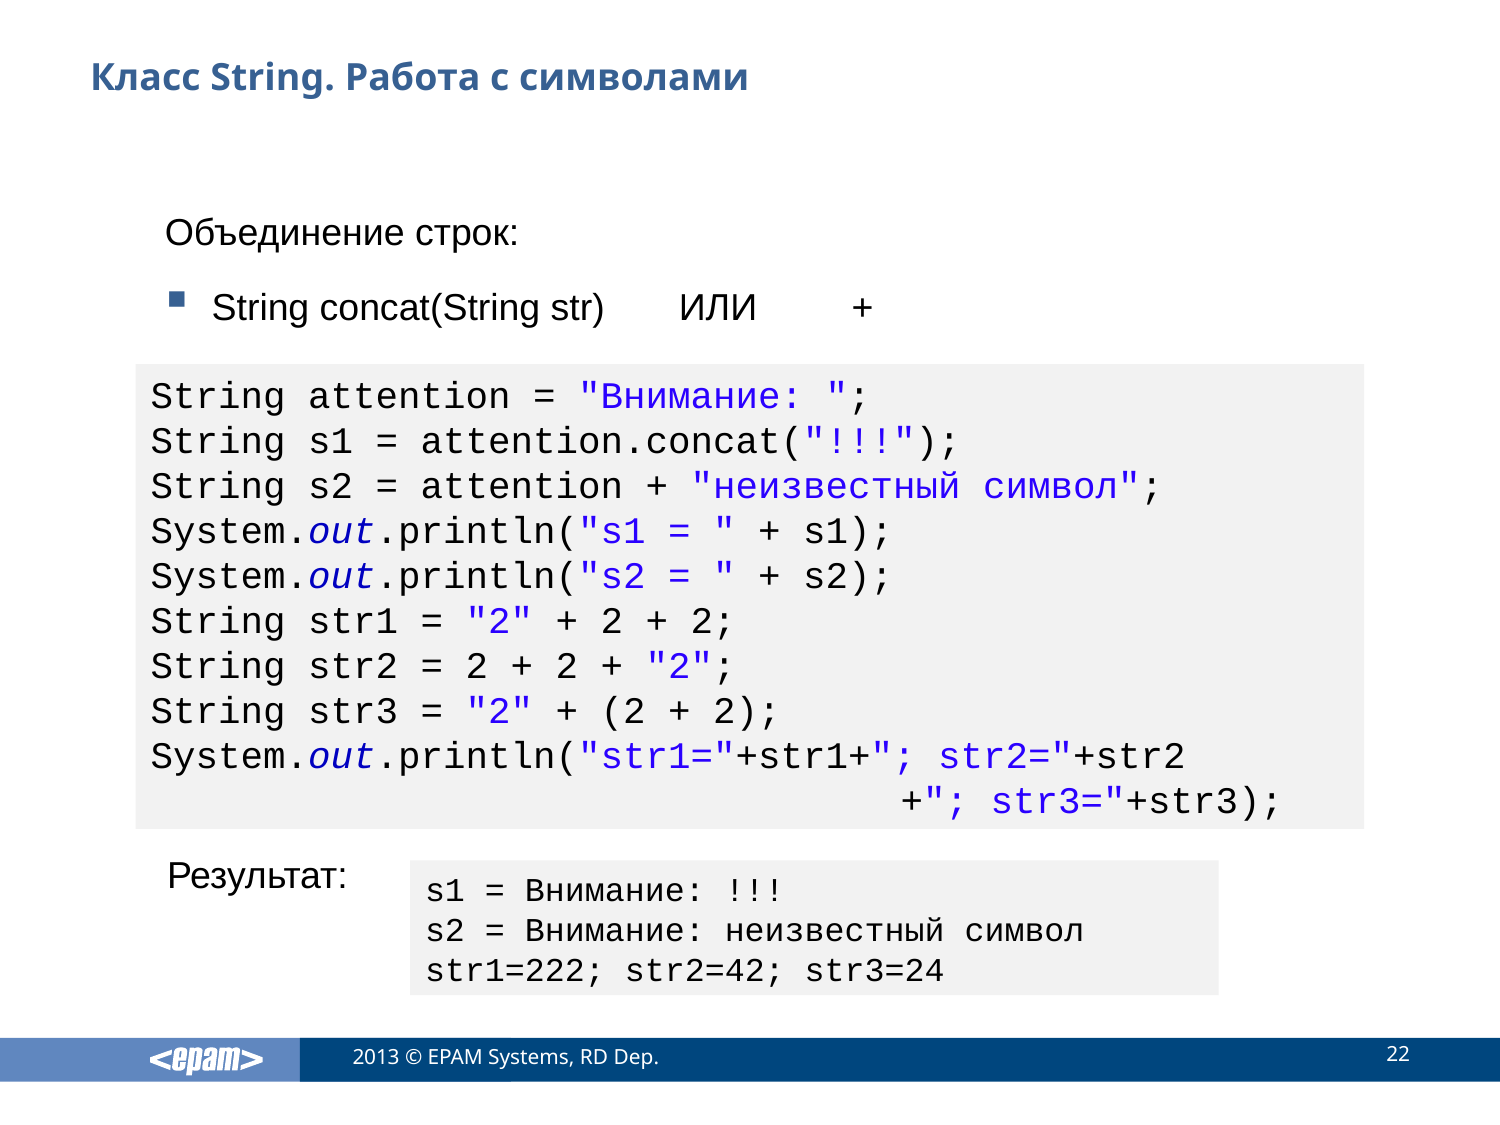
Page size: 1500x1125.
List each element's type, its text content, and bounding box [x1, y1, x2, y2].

text_box String attention = "Внимание: "; String s1 = attention.concat("!!!"); String s2 = attention + "неизвестный символ"; System.out.println("s1 = " + s1); System.out.println("s2 = " + s2); String str1 = "2" + 2 + 2; String str2 = 2 + 2 + "2"; String str3 = "2" + (2 + 2); System.out.println("str1="+str1+"; str2="+str2 +"; str3="+str3); [135, 364, 1365, 829]
list Объединение строк: String concat(String str) ИЛИ + [150, 200, 1350, 364]
text_box Результат: [152, 843, 1353, 903]
footer 2013 © EPAM Systems, RD Dep. [337, 1028, 738, 1088]
title Класс String. Работа с символами [75, 45, 1425, 163]
list Объединение строк: String concat(String str) ИЛИ + [150, 829, 1350, 988]
text_box s1 = Внимание: !!! s2 = Внимание: неизвестный символ str1=222; str2=42; str3=24 [410, 860, 1219, 996]
slide_number 22 [1262, 1025, 1425, 1085]
